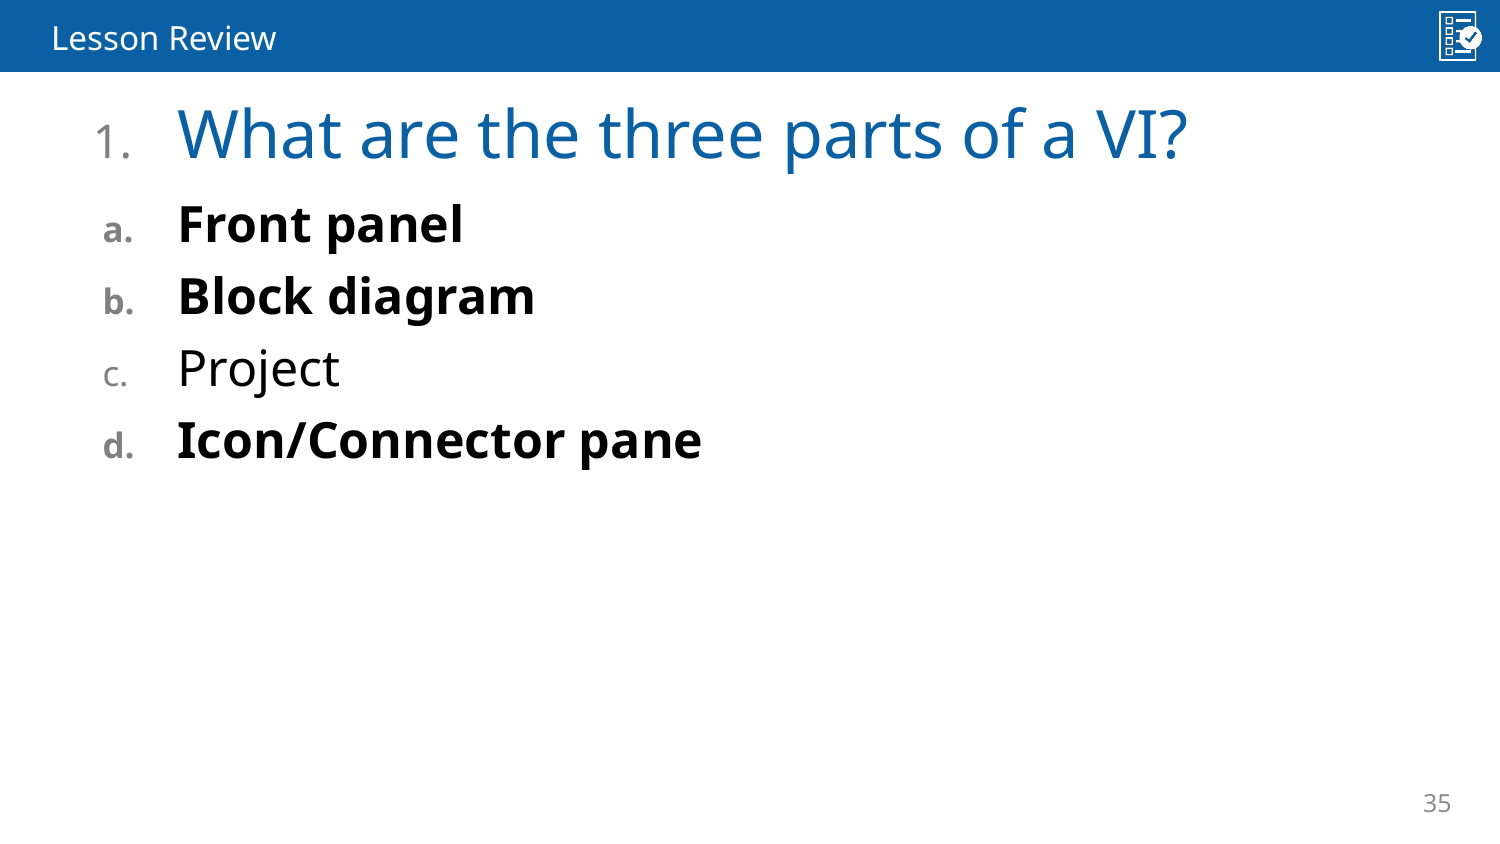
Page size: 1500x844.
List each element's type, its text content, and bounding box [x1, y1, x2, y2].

list Front panel Block diagram Project Icon/Connector pane [87, 185, 1363, 760]
slide_number 35 [1400, 782, 1475, 828]
picture [1439, 11, 1482, 61]
list What are the three parts of a VI? [78, 84, 1366, 181]
list Lesson Review [35, 9, 1113, 63]
